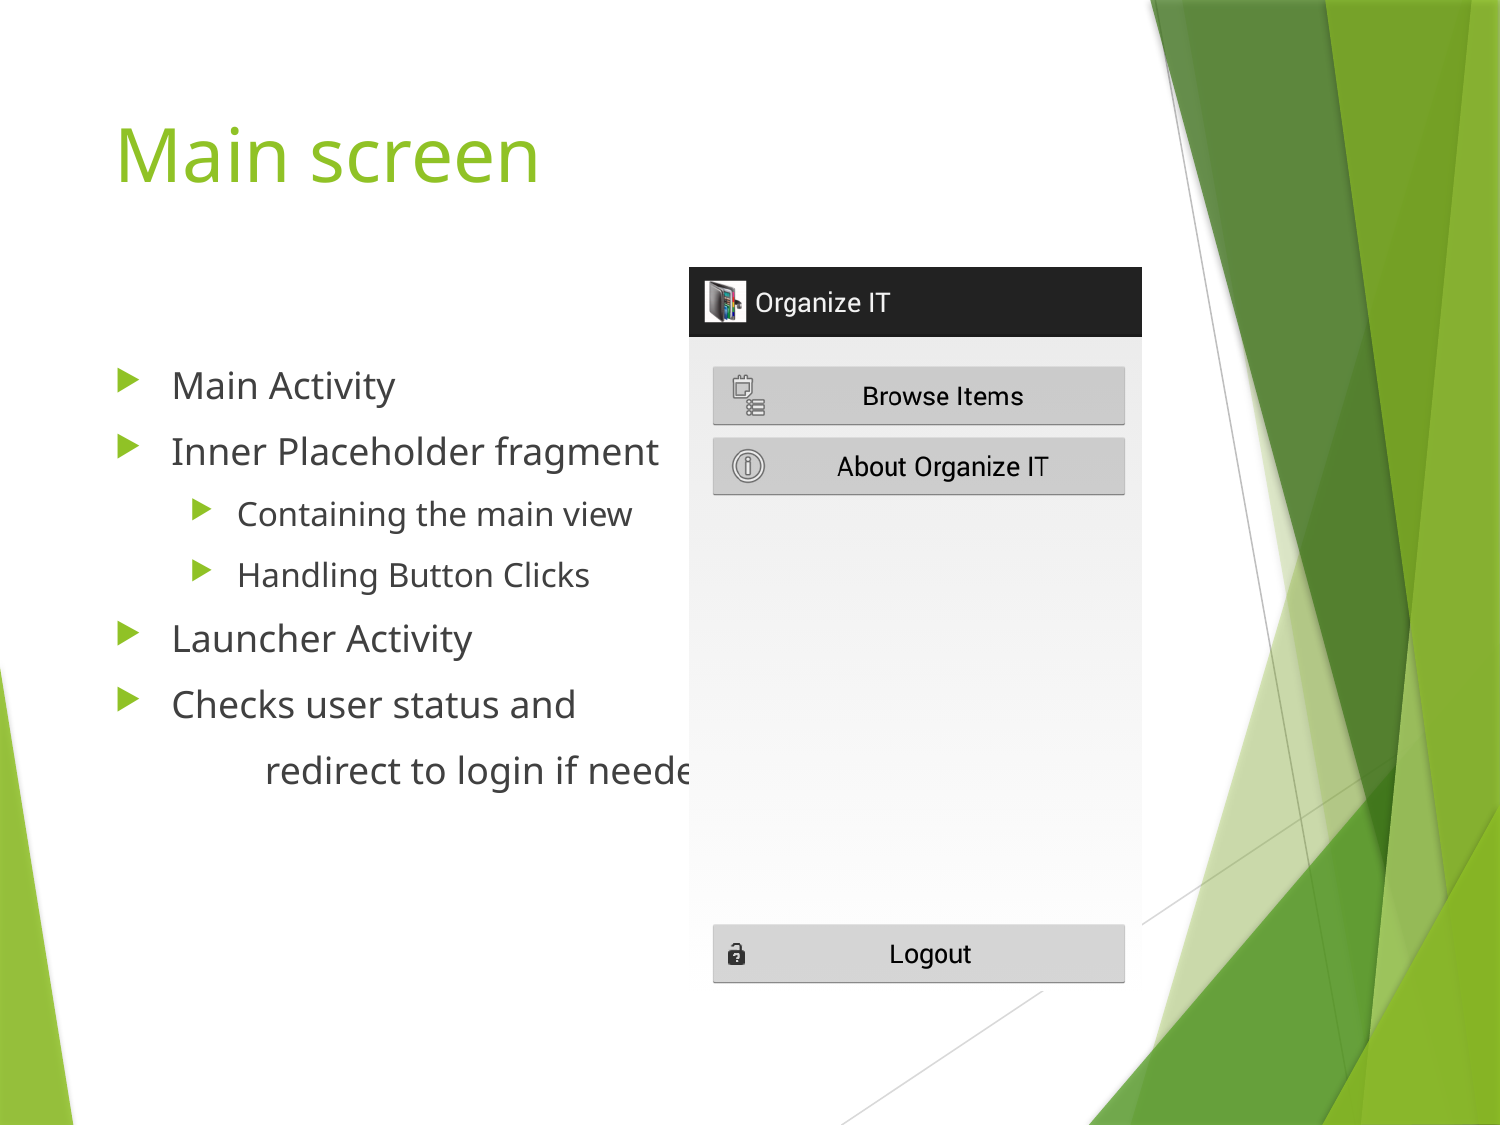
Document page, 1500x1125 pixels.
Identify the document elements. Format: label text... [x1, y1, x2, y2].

list Main Activity Inner Placeholder fragment Containing the main view Handling Button Clicks Launcher Activity Checks user status and redirect to login if needed. [99, 354, 684, 992]
title Main screen [99, 99, 1142, 246]
picture [689, 266, 1142, 992]
